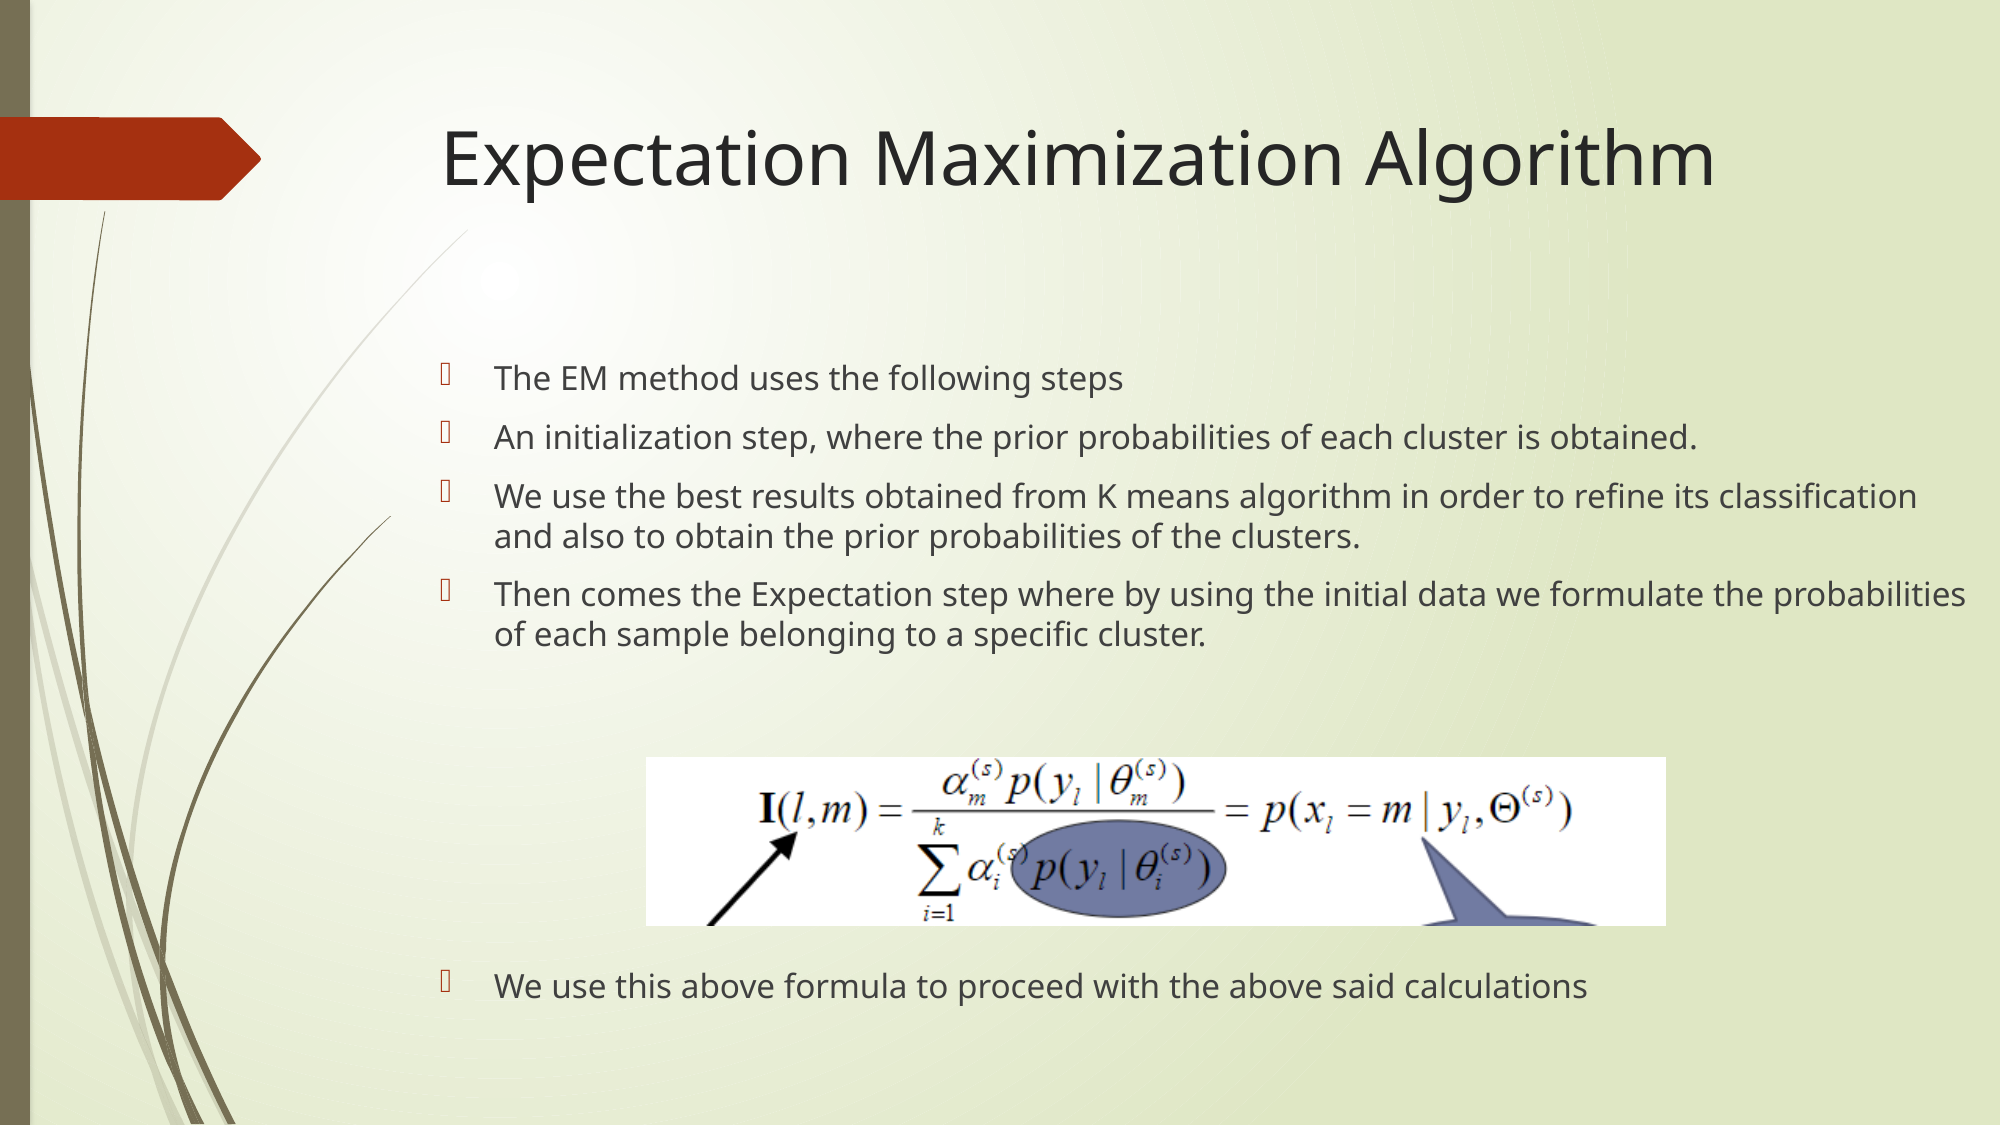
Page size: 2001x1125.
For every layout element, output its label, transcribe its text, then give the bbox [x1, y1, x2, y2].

title Expectation Maximization Algorithm [425, 102, 1888, 313]
picture [646, 756, 1666, 927]
list The EM method uses the following steps An initialization step, where the prior probabilities of each cluster is obtained. We use the best results obtained from K means algorithm in order to refine its classification and also to obtain the prior probabilities of the clusters. Then comes the Expectation step where by using the initial data we formulate the probabilities of each sample belonging to a specific cluster. We use this above formula to proceed with the above said calculations [424, 350, 2000, 1019]
